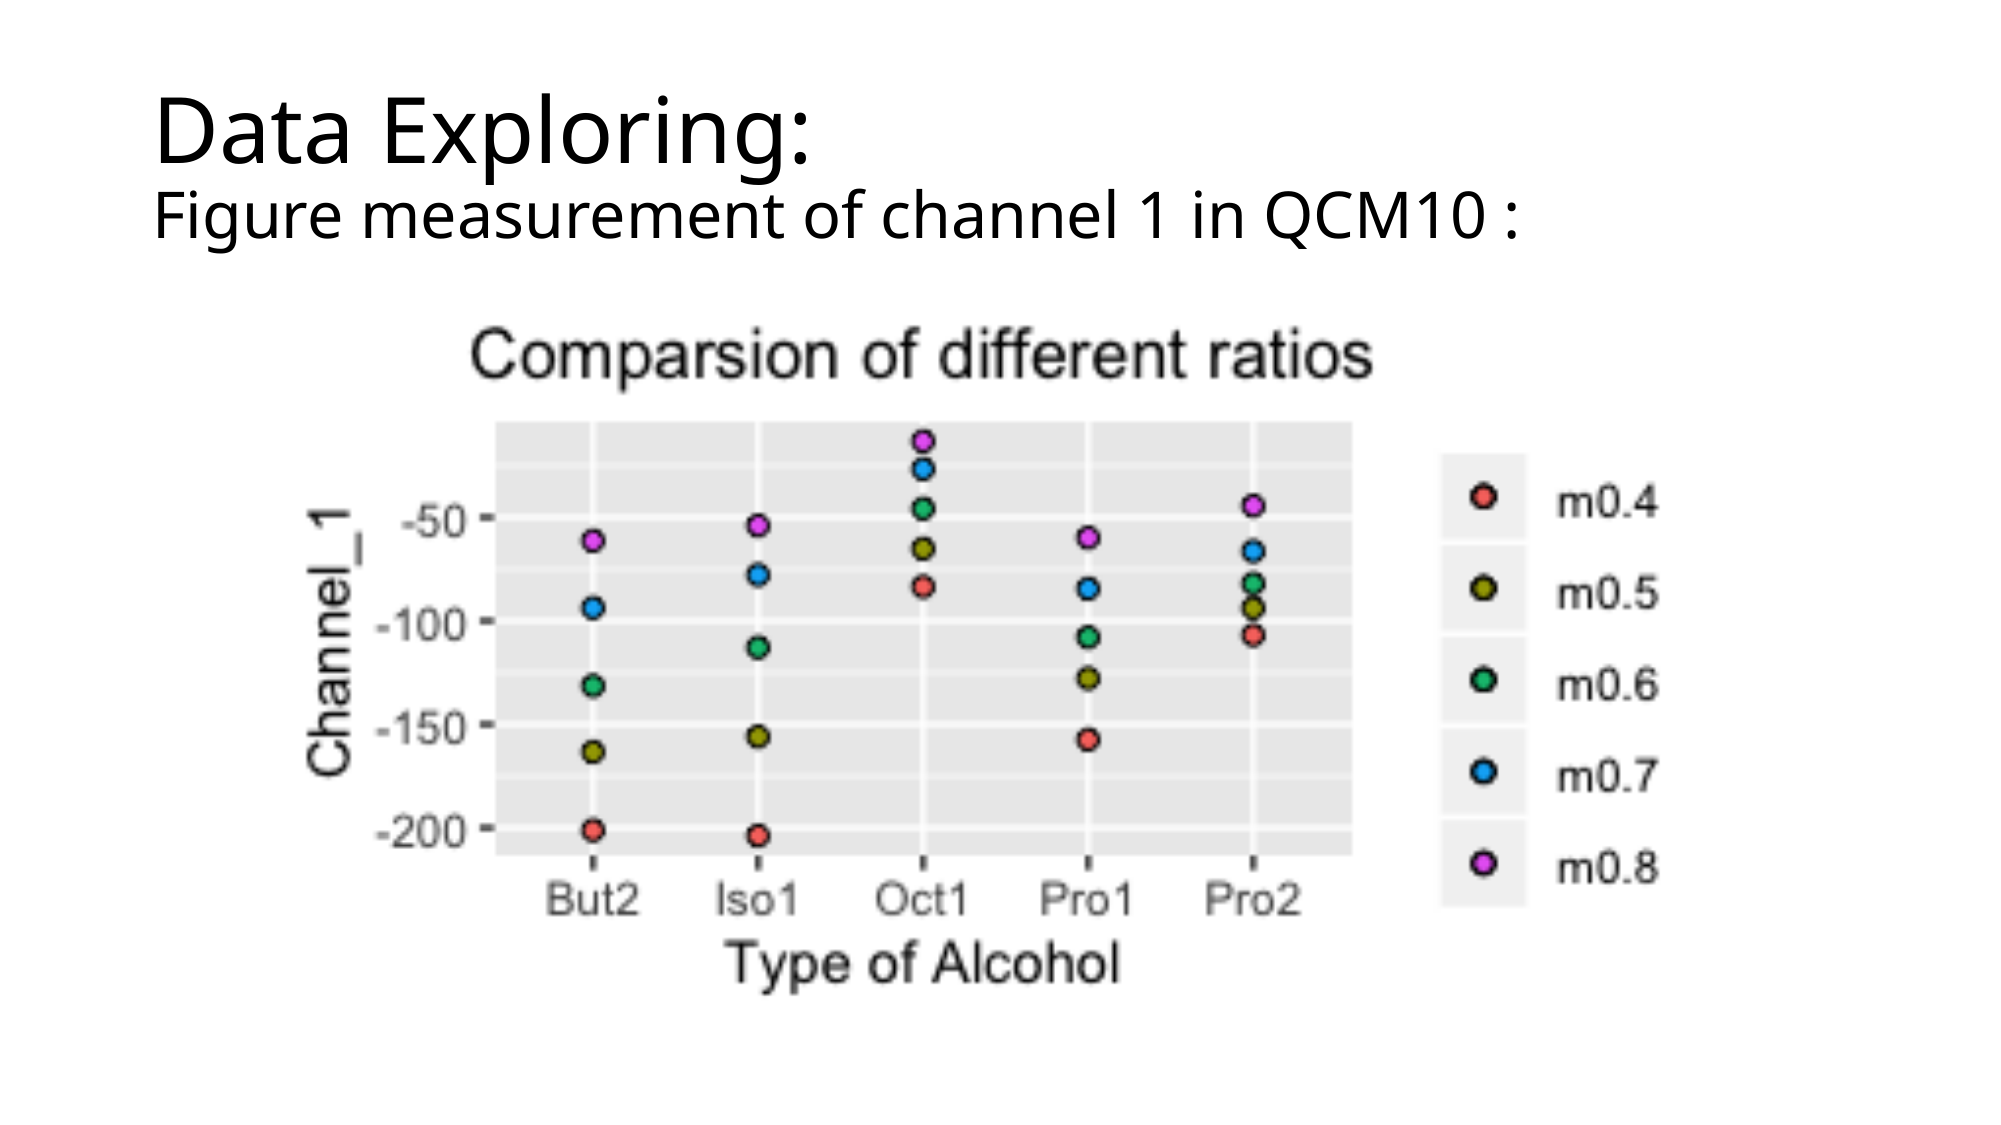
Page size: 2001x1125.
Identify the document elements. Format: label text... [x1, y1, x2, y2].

title Data Exploring: Figure measurement of channel 1 in QCM10 : [137, 59, 1863, 278]
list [281, 300, 1719, 1024]
